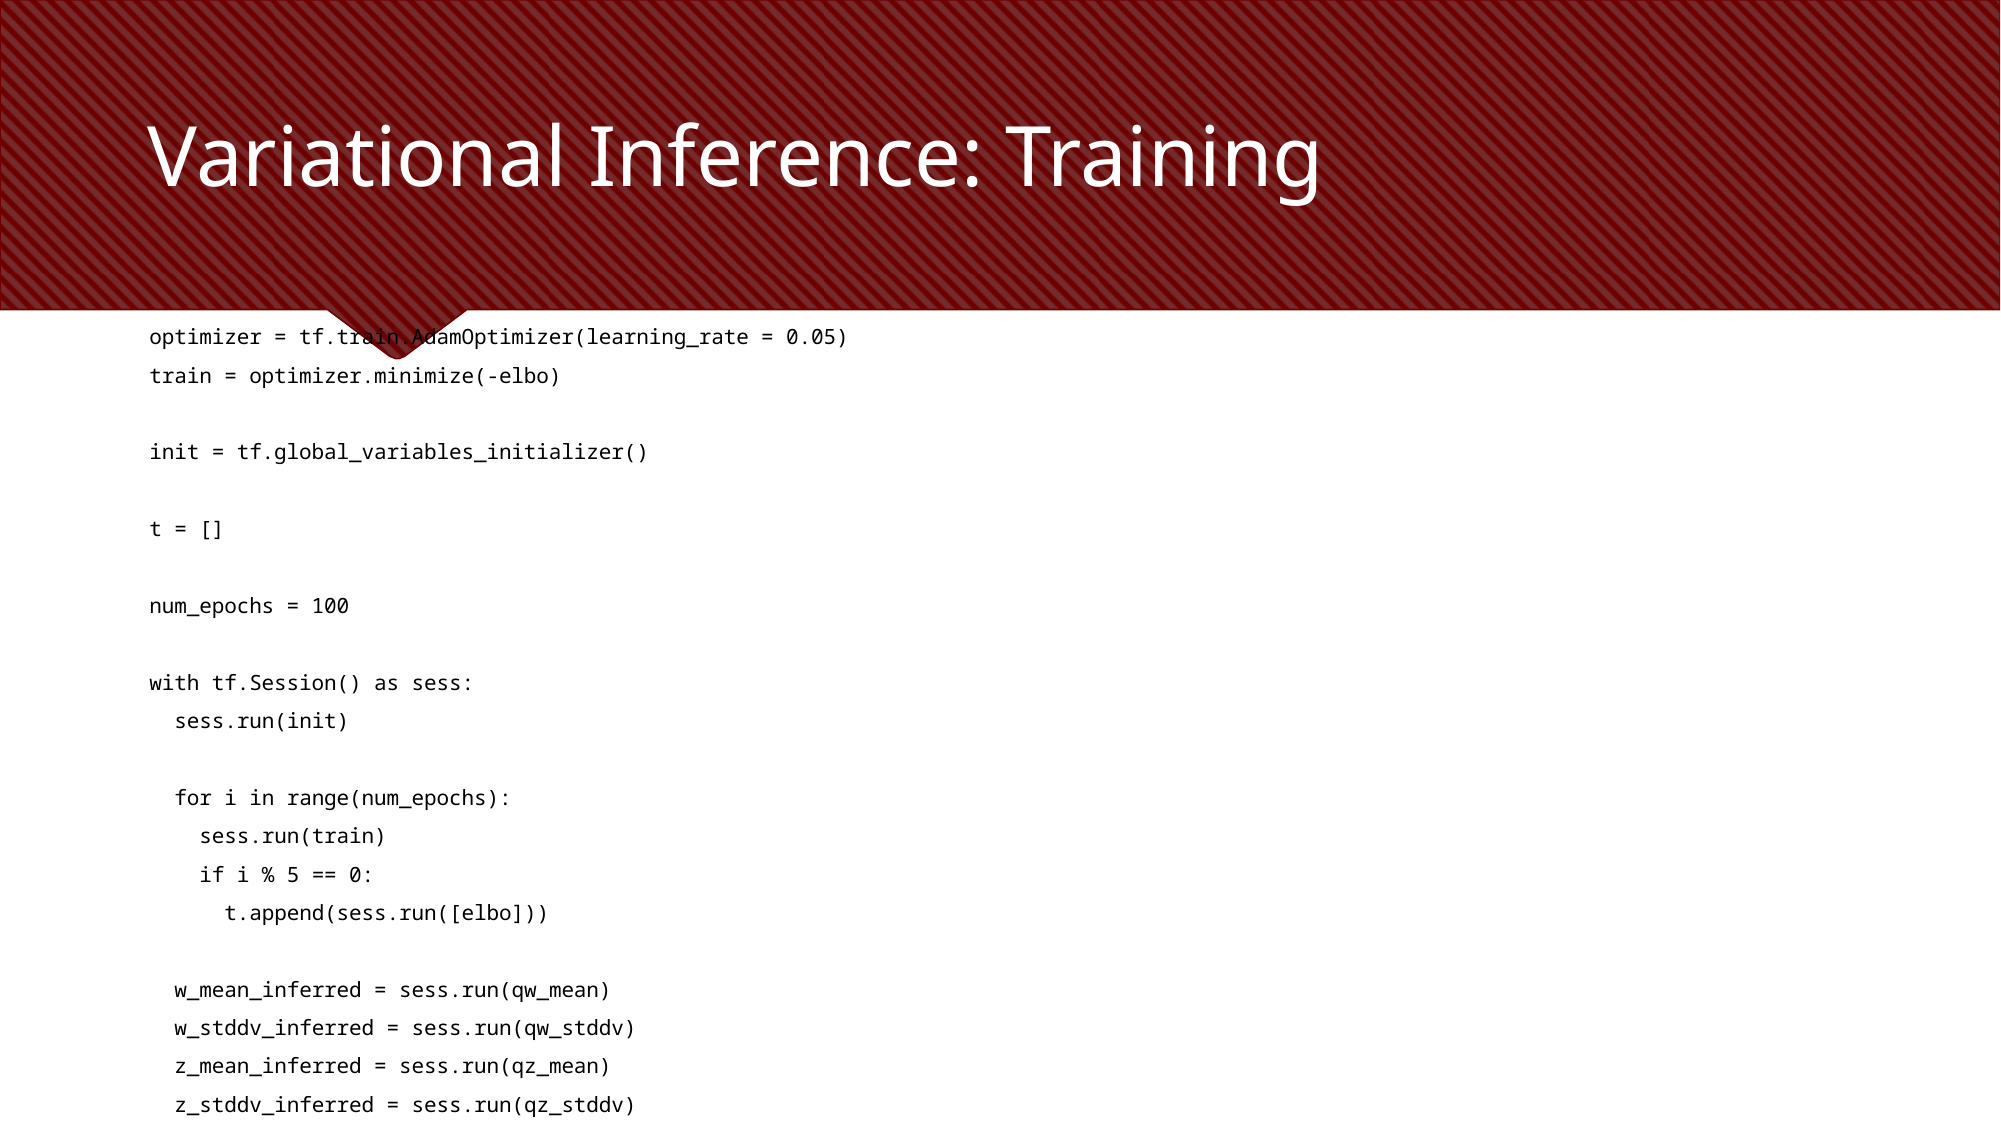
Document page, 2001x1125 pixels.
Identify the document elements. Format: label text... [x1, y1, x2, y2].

title Variational Inference: Training [132, 73, 1868, 233]
list optimizer = tf.train.AdamOptimizer(learning_rate = 0.05) train = optimizer.minimize(-elbo) init = tf.global_variables_initializer() t = [] num_epochs = 100 with tf.Session() as sess: sess.run(init) for i in range(num_epochs): sess.run(train) if i % 5 == 0: t.append(sess.run([elbo])) w_mean_inferred = sess.run(qw_mean) w_stddv_inferred = sess.run(qw_stddv) z_mean_inferred = sess.run(qz_mean) z_stddv_inferred = sess.run(qz_stddv) [134, 315, 1866, 1125]
